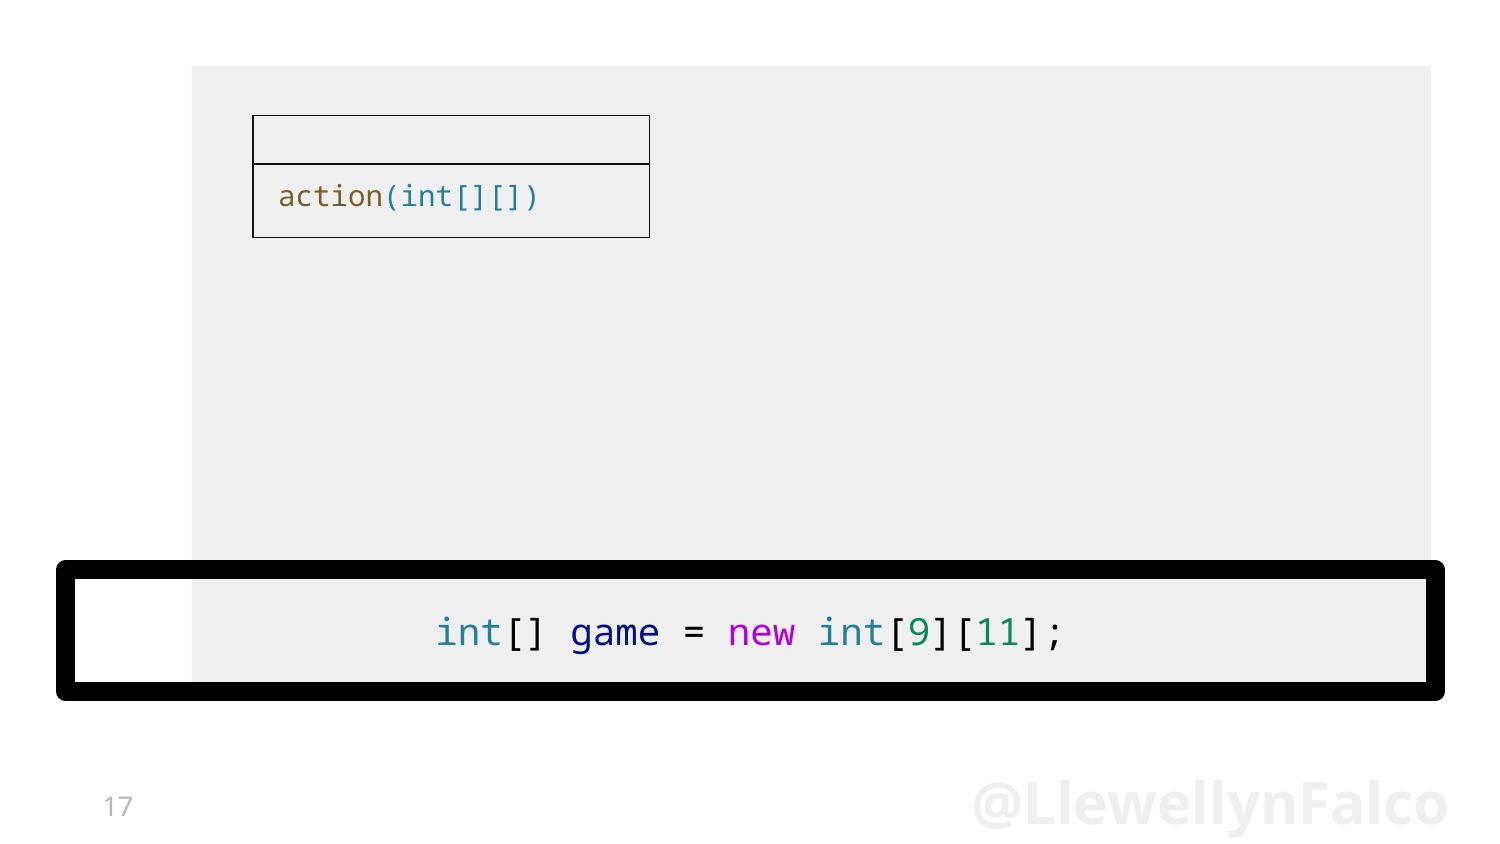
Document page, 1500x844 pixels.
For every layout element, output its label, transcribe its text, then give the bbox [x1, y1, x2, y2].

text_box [244, 115, 650, 238]
title int[] game = new int[9][11]; [56, 560, 1445, 701]
slide_number 17 [87, 773, 178, 839]
